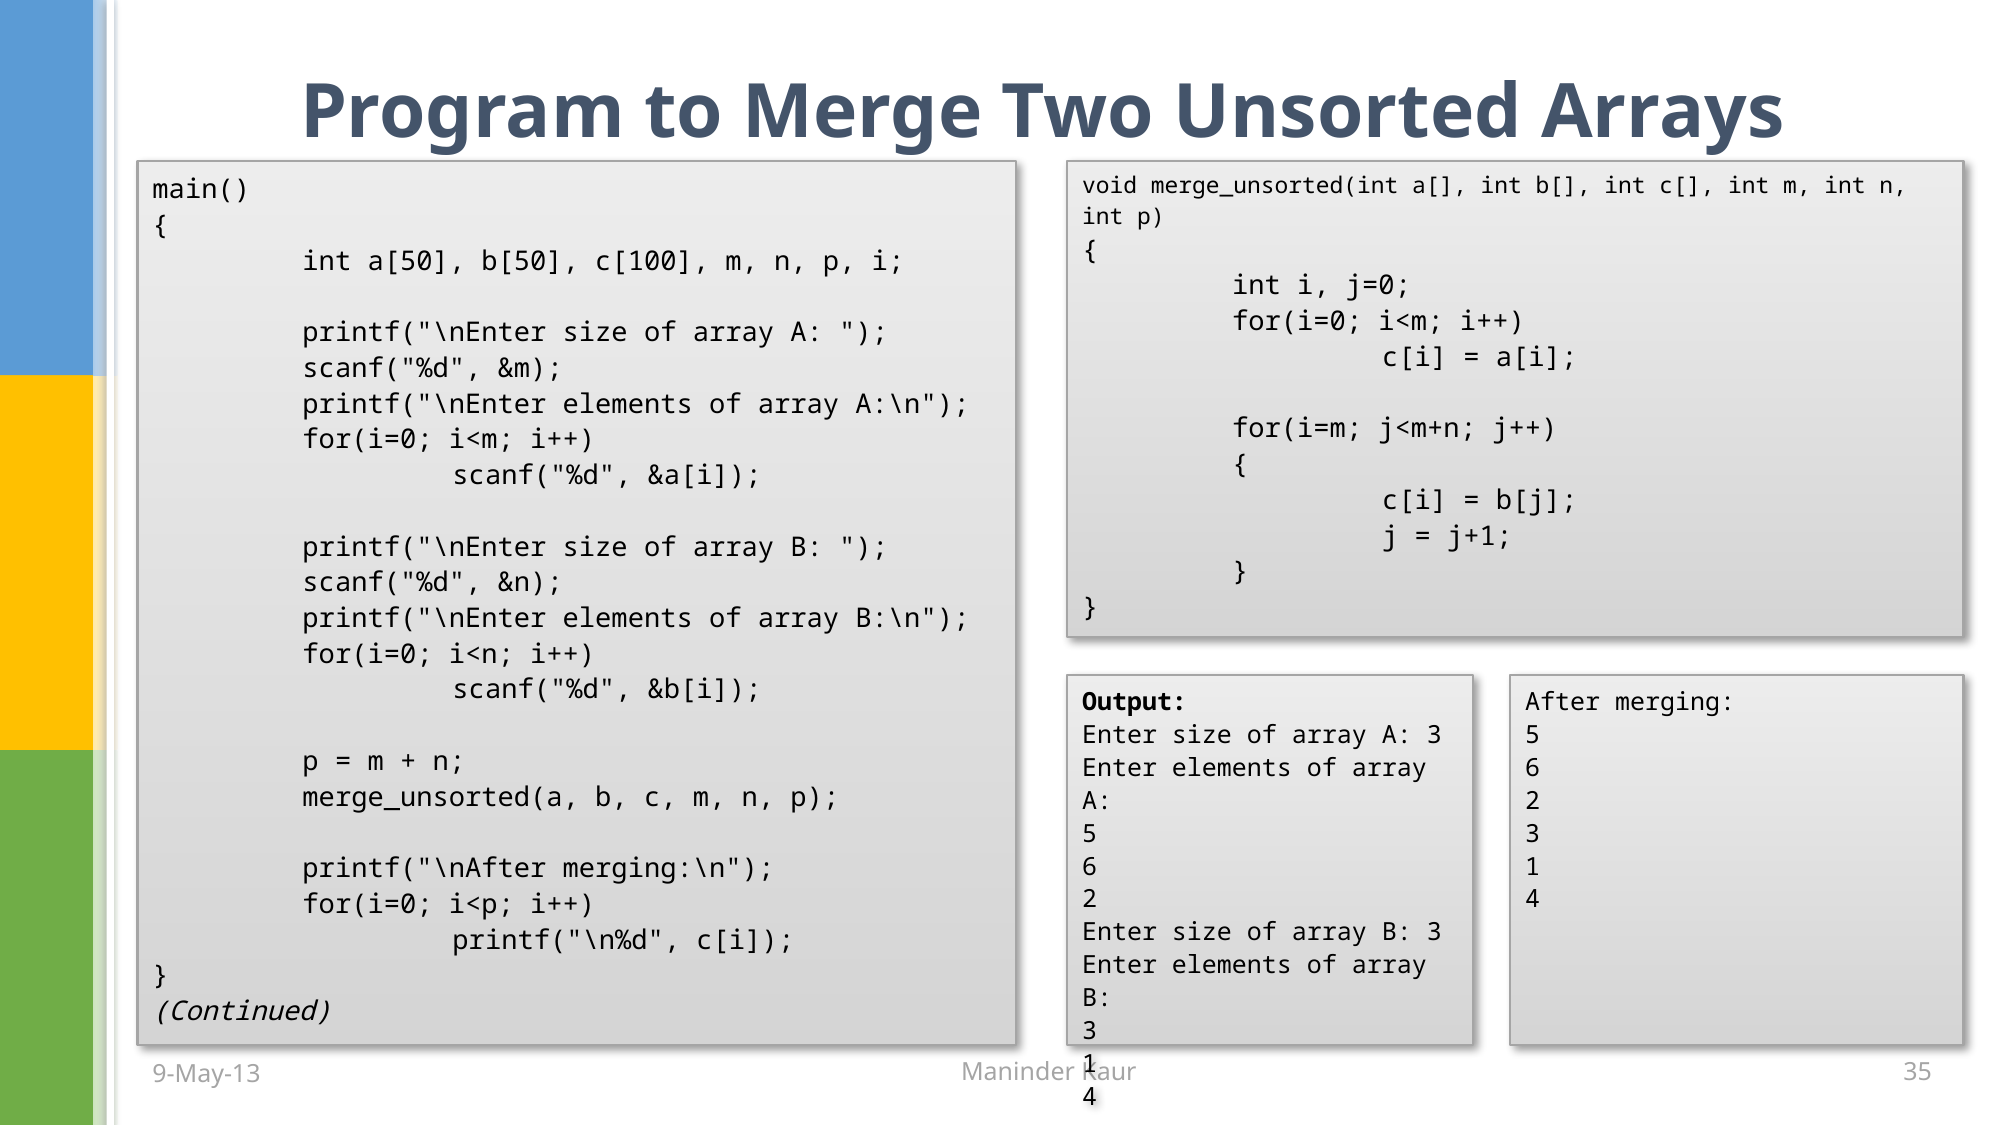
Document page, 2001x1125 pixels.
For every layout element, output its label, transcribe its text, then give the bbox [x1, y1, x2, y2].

slide_number 35 [1409, 1042, 1947, 1103]
slide_number 9-May-13 [137, 1042, 675, 1103]
text_box void merge_unsorted(int a[], int b[], int c[], int m, int n, int p) { int i, j=0; for(i=0; i<m; i++) c[i] = a[i]; for(i=m; j<m+n; j++) { c[i] = b[j]; j = j+1; } } [1066, 160, 1965, 638]
footer Maninder Kaur [811, 1042, 1287, 1103]
text_box After merging: 5 6 2 3 1 4 [1509, 674, 1965, 1046]
list main() { int a[50], b[50], c[100], m, n, p, i; printf("\nEnter size of array A: "); scanf("%d", &m); printf("\nEnter elements of array A:\n"); for(i=0; i<m; i++) scanf("%d", &a[i]); printf("\nEnter size of array B: "); scanf("%d", &n); printf("\nEnter elements of array B:\n"); for(i=0; i<n; i++) scanf("%d", &b[i]); p = m + n; merge_unsorted(a, b, c, m, n, p); printf("\nAfter merging:\n"); for(i=0; i<p; i++) printf("\n%d", c[i]); } (Continued) [136, 160, 1017, 1046]
text_box Output: Enter size of array A: 3 Enter elements of array A: 5 6 2 Enter size of array B: 3 Enter elements of array B: 3 1 4 [1066, 674, 1474, 1046]
title Program to Merge Two Unsorted Arrays [137, 25, 1949, 190]
